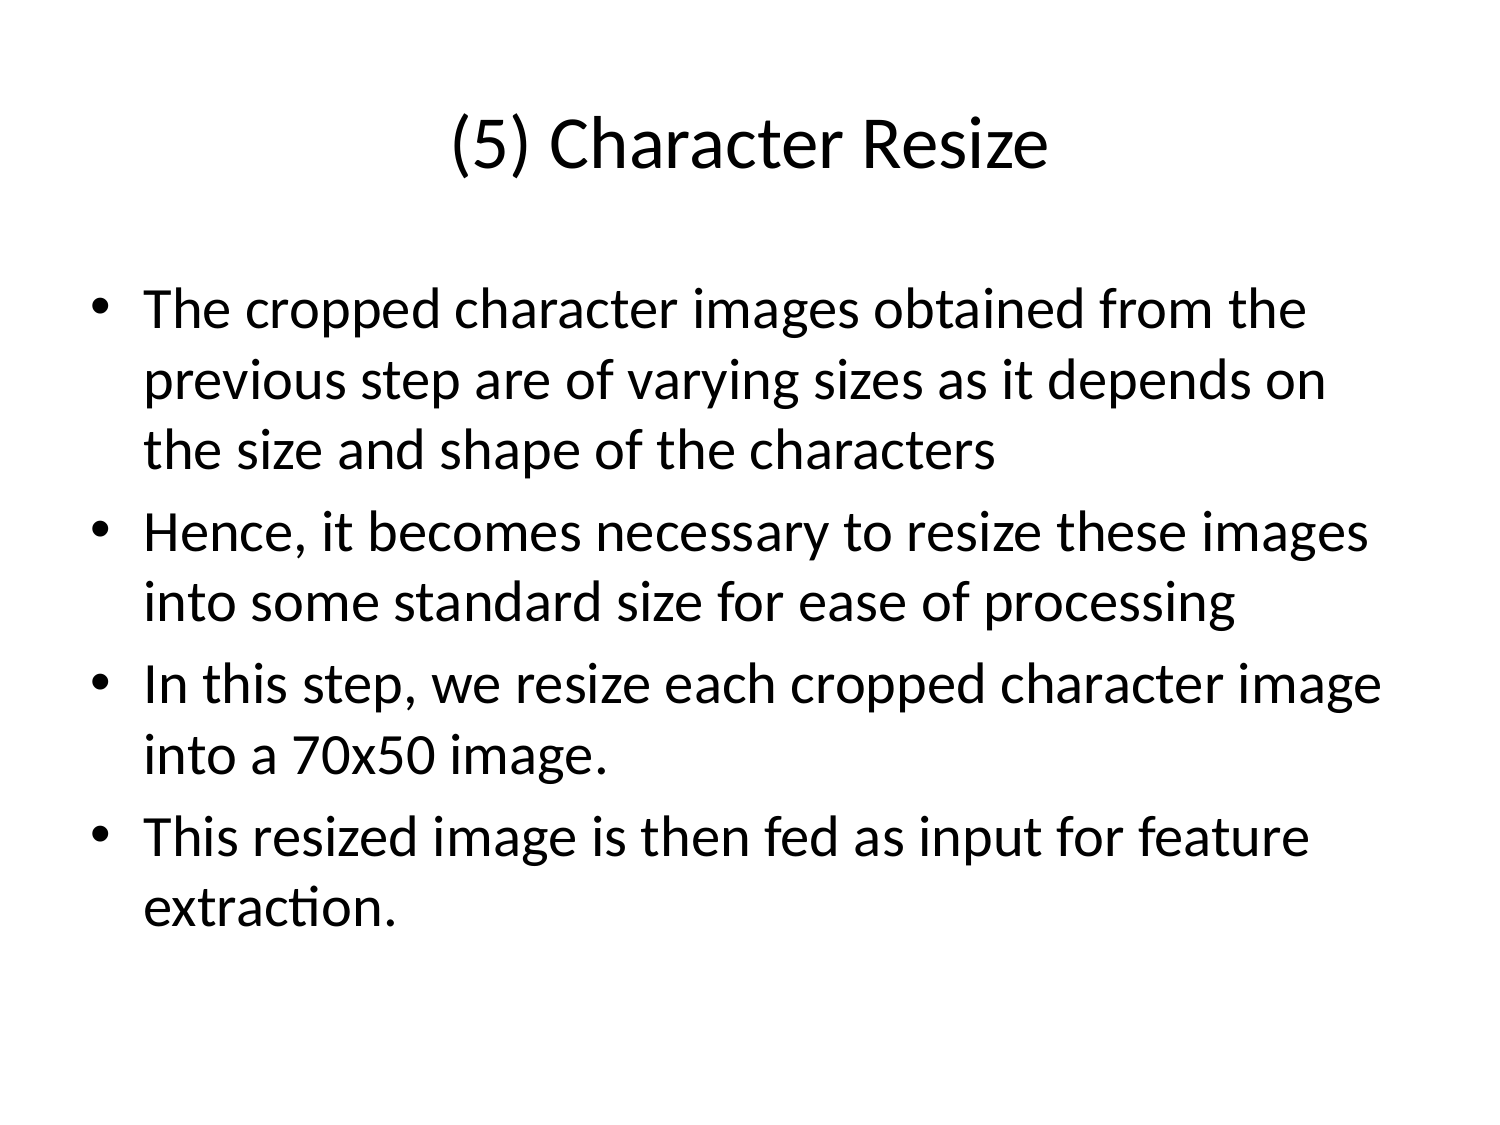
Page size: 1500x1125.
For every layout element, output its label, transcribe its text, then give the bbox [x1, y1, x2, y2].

list The cropped character images obtained from the previous step are of varying sizes as it depends on the size and shape of the characters Hence, it becomes necessary to resize these images into some standard size for ease of processing In this step, we resize each cropped character image into a 70x50 image. This resized image is then fed as input for feature extraction. [75, 262, 1425, 1005]
title (5) Character Resize [75, 45, 1425, 233]
